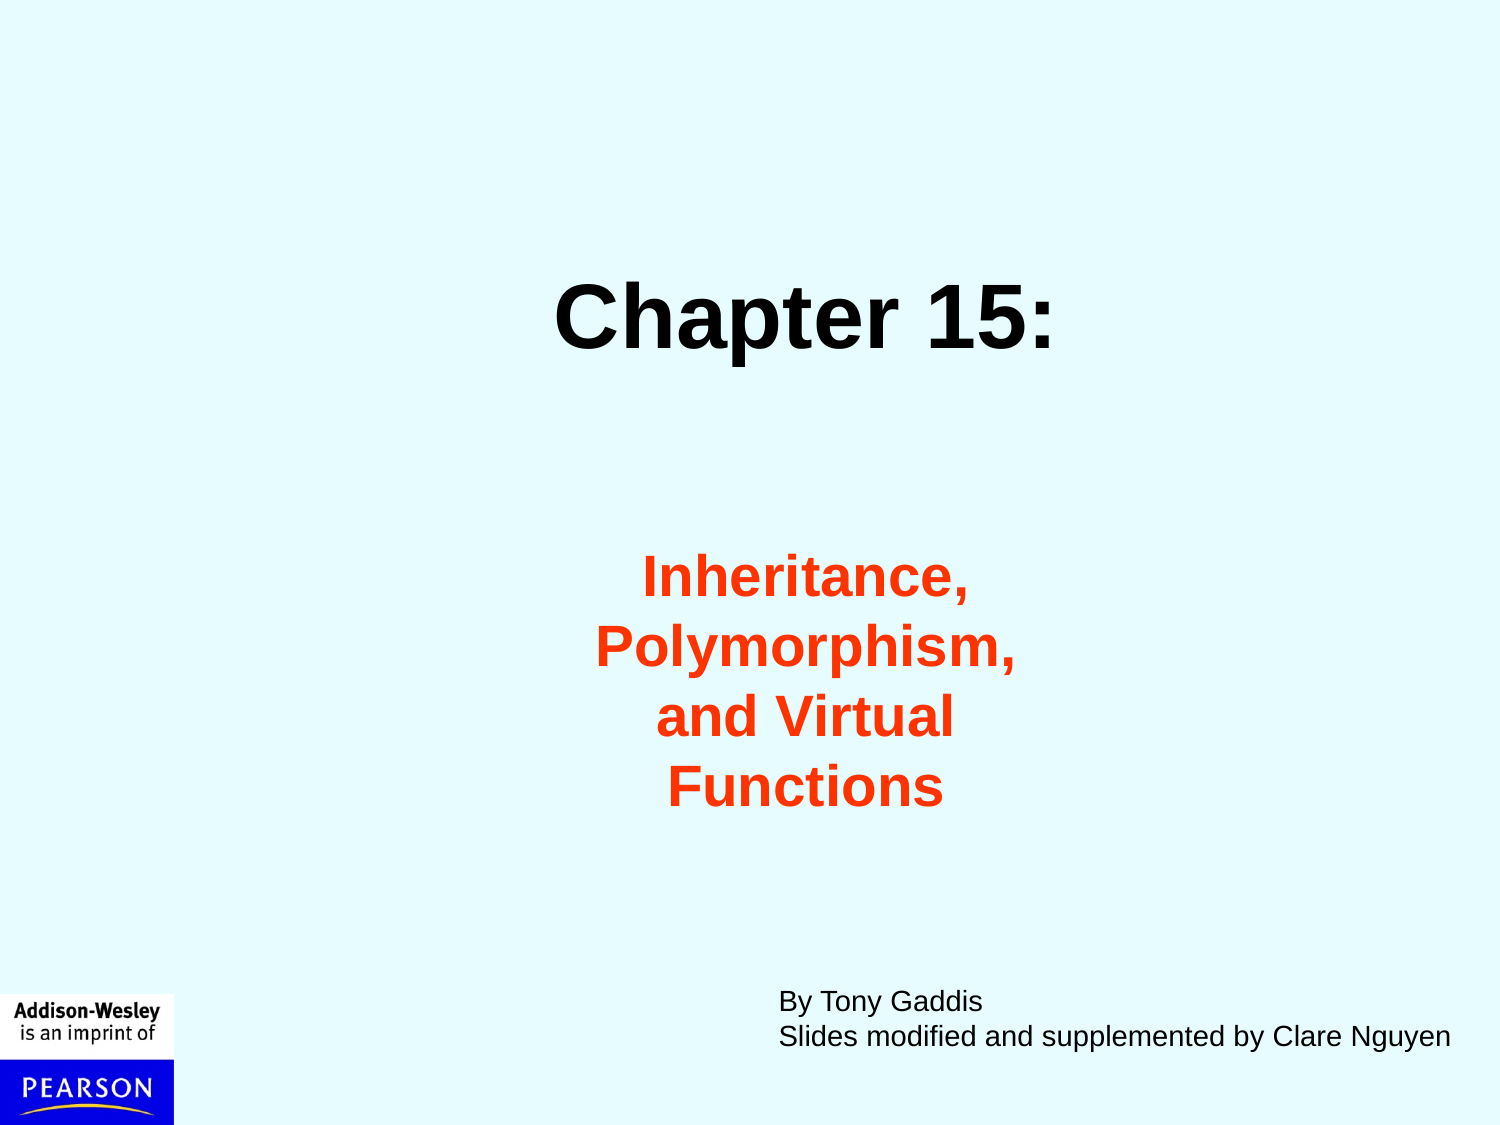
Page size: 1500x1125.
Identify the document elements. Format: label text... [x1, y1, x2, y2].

text_box Chapter 15: Inheritance, Polymorphism, and Virtual Functions [537, 249, 1075, 826]
picture [0, 994, 175, 1125]
text_box By Tony Gaddis Slides modified and supplemented by Clare Nguyen [763, 974, 1468, 1060]
